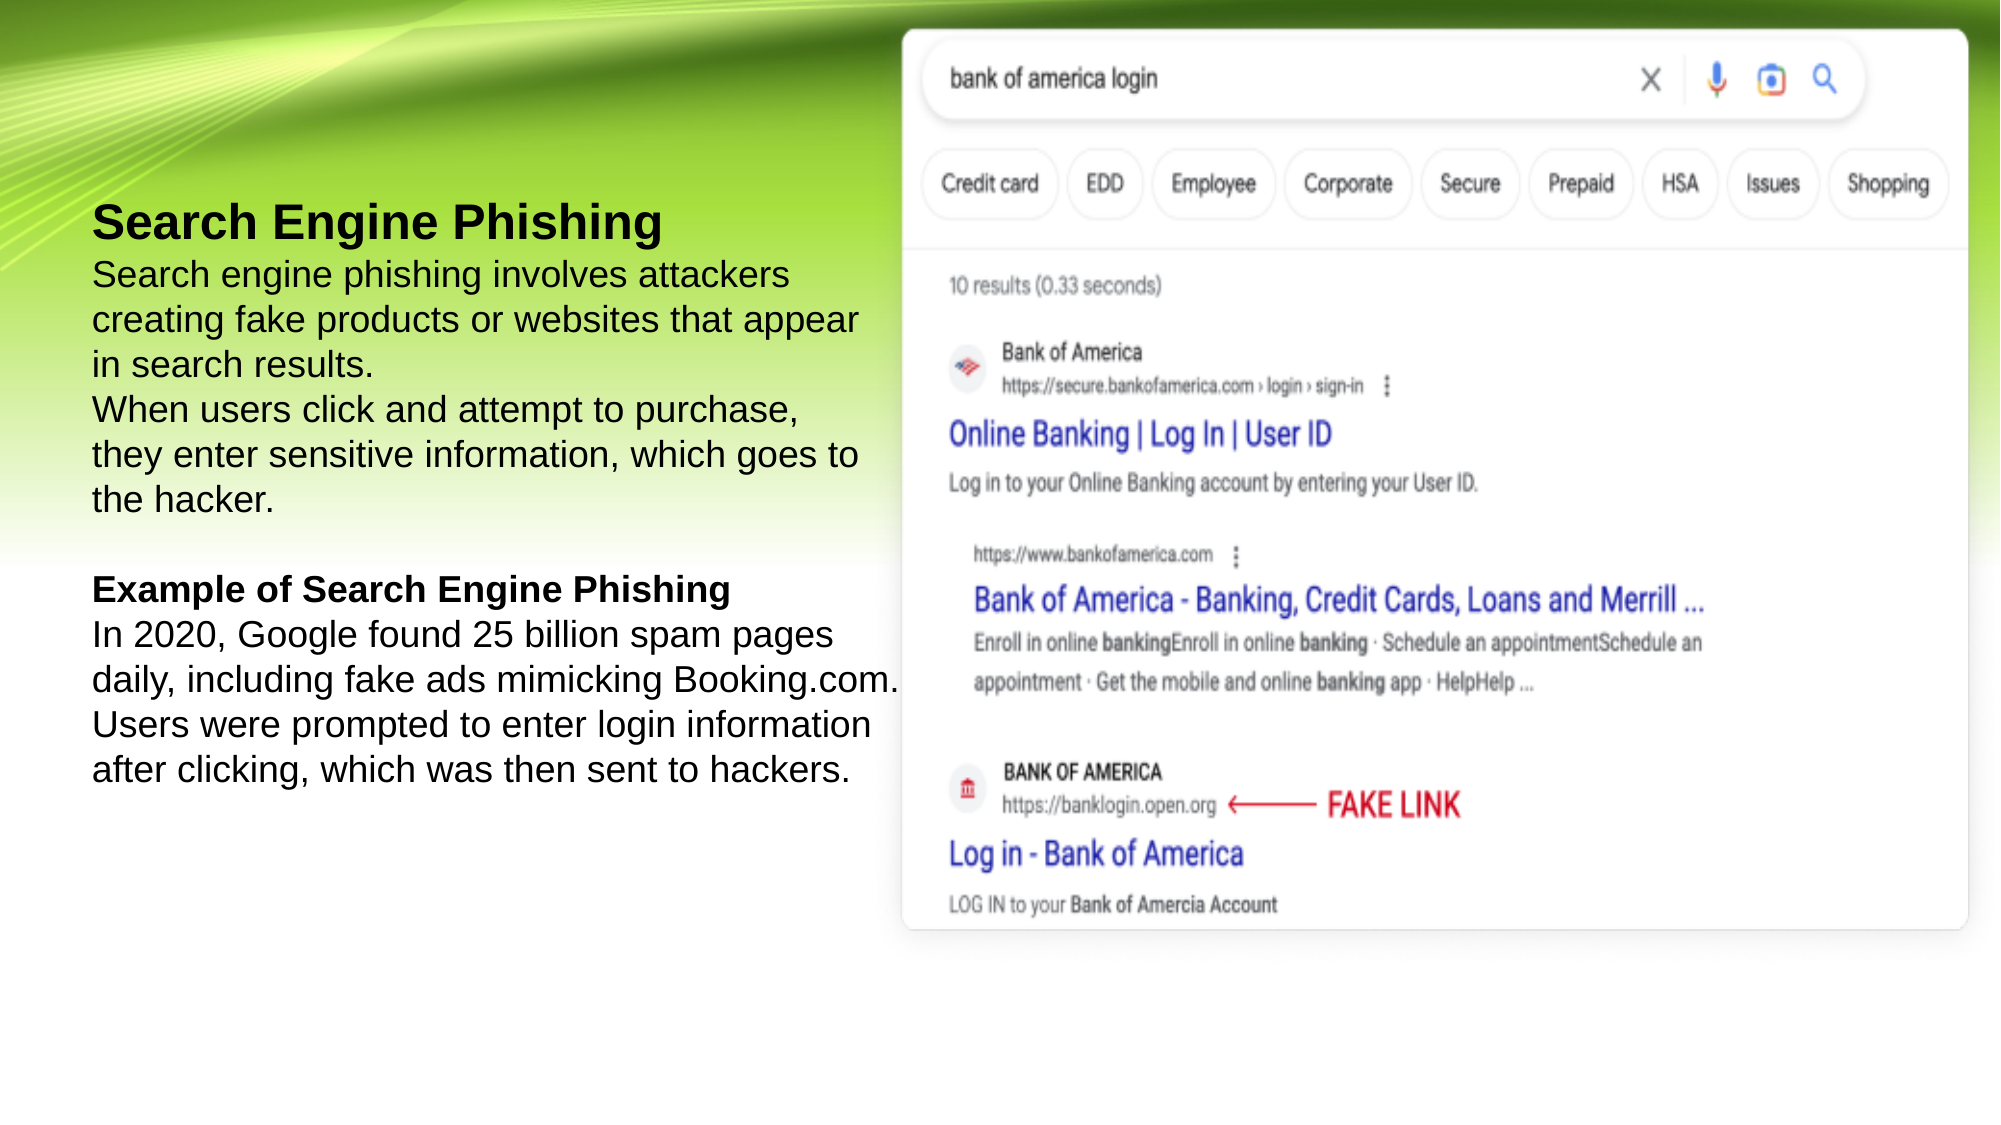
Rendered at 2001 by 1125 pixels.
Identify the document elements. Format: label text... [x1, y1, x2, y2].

picture [0, 0, 2000, 1125]
text_box Search Engine Phishing Search engine phishing involves attackers creating fake products or websites that appear in search results. When users click and attempt to purchase, they enter sensitive information, which goes to the hacker. Example of Search Engine Phishing In 2020, Google found 25 billion spam pages daily, including fake ads mimicking Booking.com. Users were prompted to enter login information after clicking, which was then sent to hackers. [77, 62, 1961, 1068]
